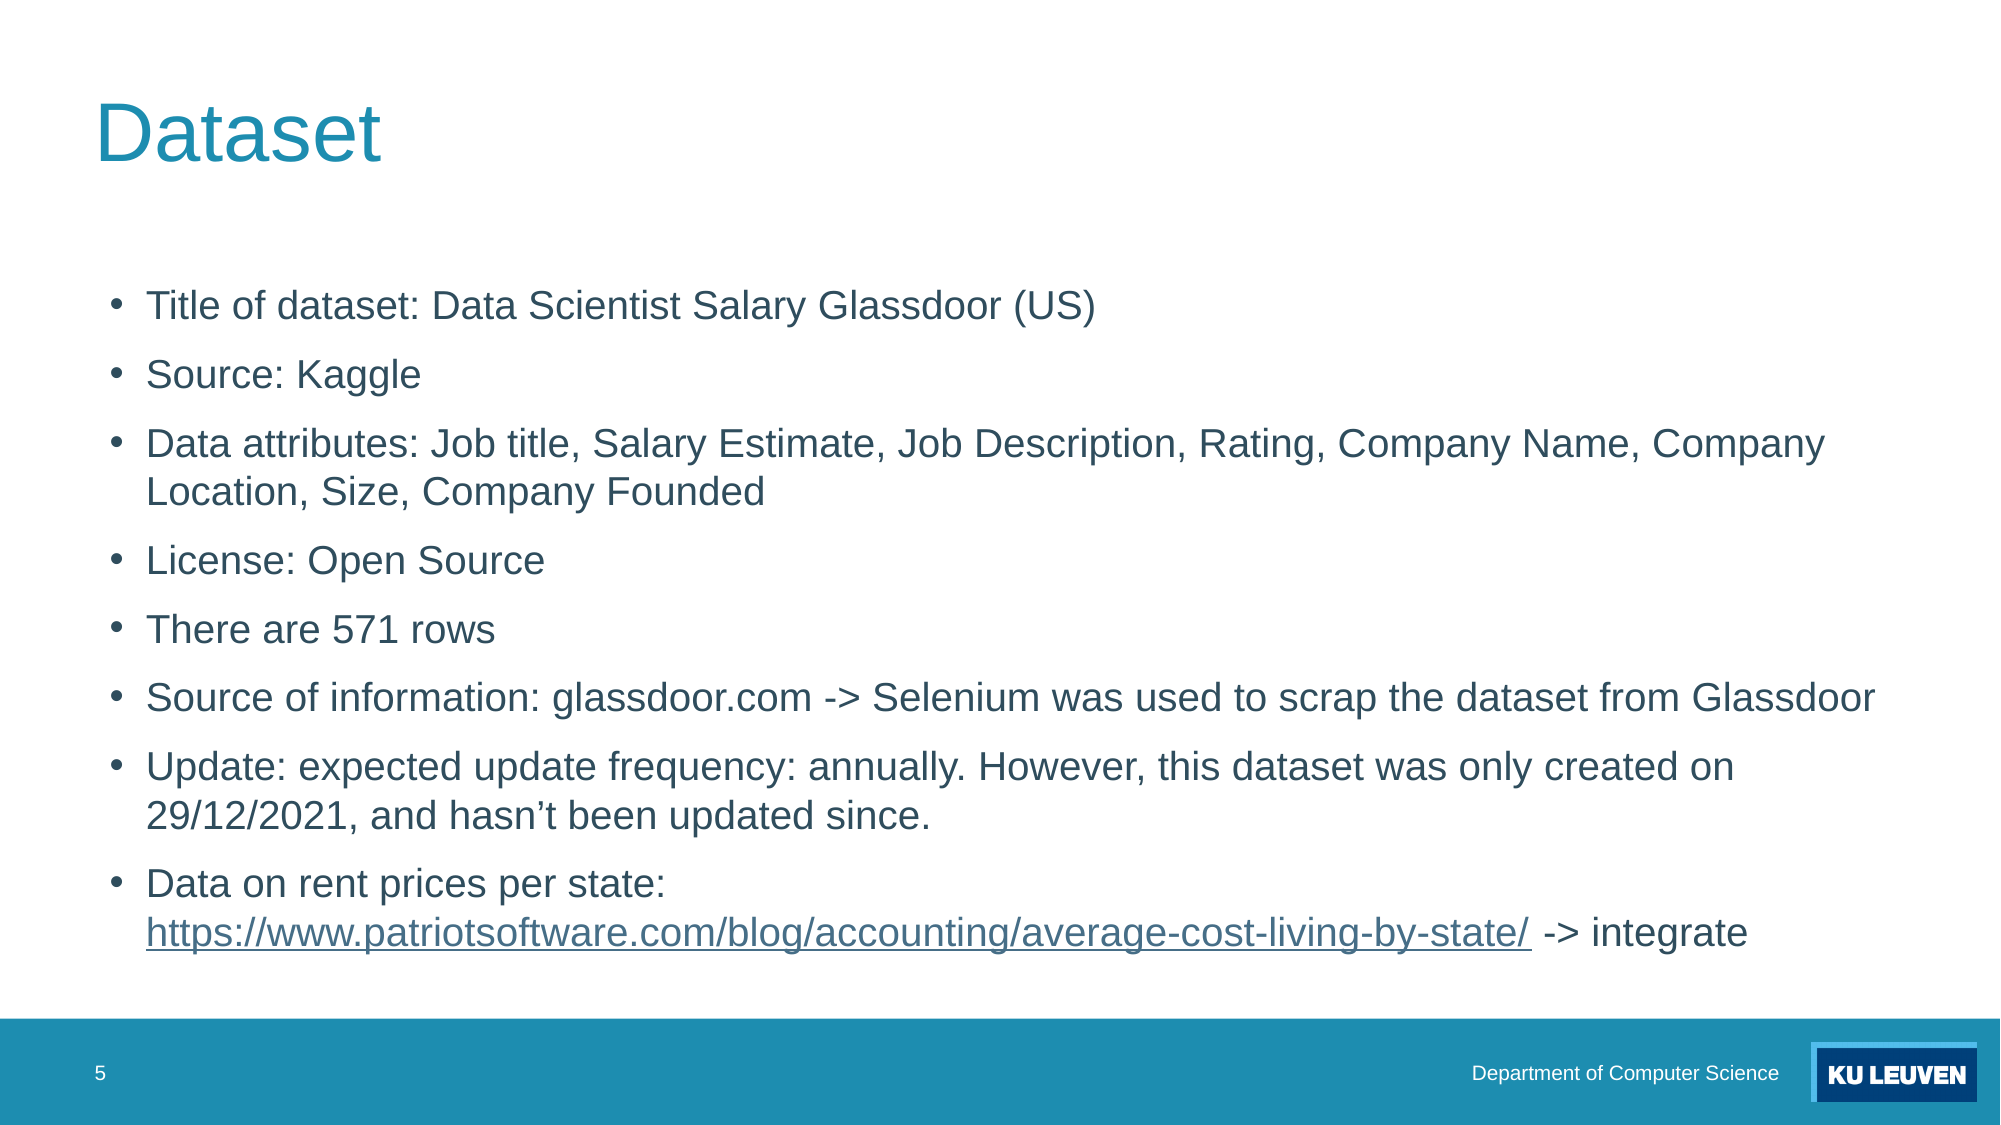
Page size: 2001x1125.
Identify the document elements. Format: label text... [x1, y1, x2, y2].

list Title of dataset: Data Scientist Salary Glassdoor (US) Source: Kaggle Data attributes: Job title, Salary Estimate, Job Description, Rating, Company Name, Company Location, Size, Company Founded License: Open Source There are 571 rows Source of information: glassdoor.com -> Selenium was used to scrap the dataset from Glassdoor Update: expected update frequency: annually. However, this dataset was only created on 29/12/2021, and hasn’t been updated since. Data on rent prices per state: https://www.patriotsoftware.com/blog/accounting/average-cost-living-by-state/ -> integrate [94, 271, 1906, 1004]
picture [1811, 1042, 1977, 1102]
slide_number 5 [94, 1018, 201, 1125]
title Dataset [94, 33, 1906, 223]
footer Department of Computer Science [989, 1018, 1809, 1125]
